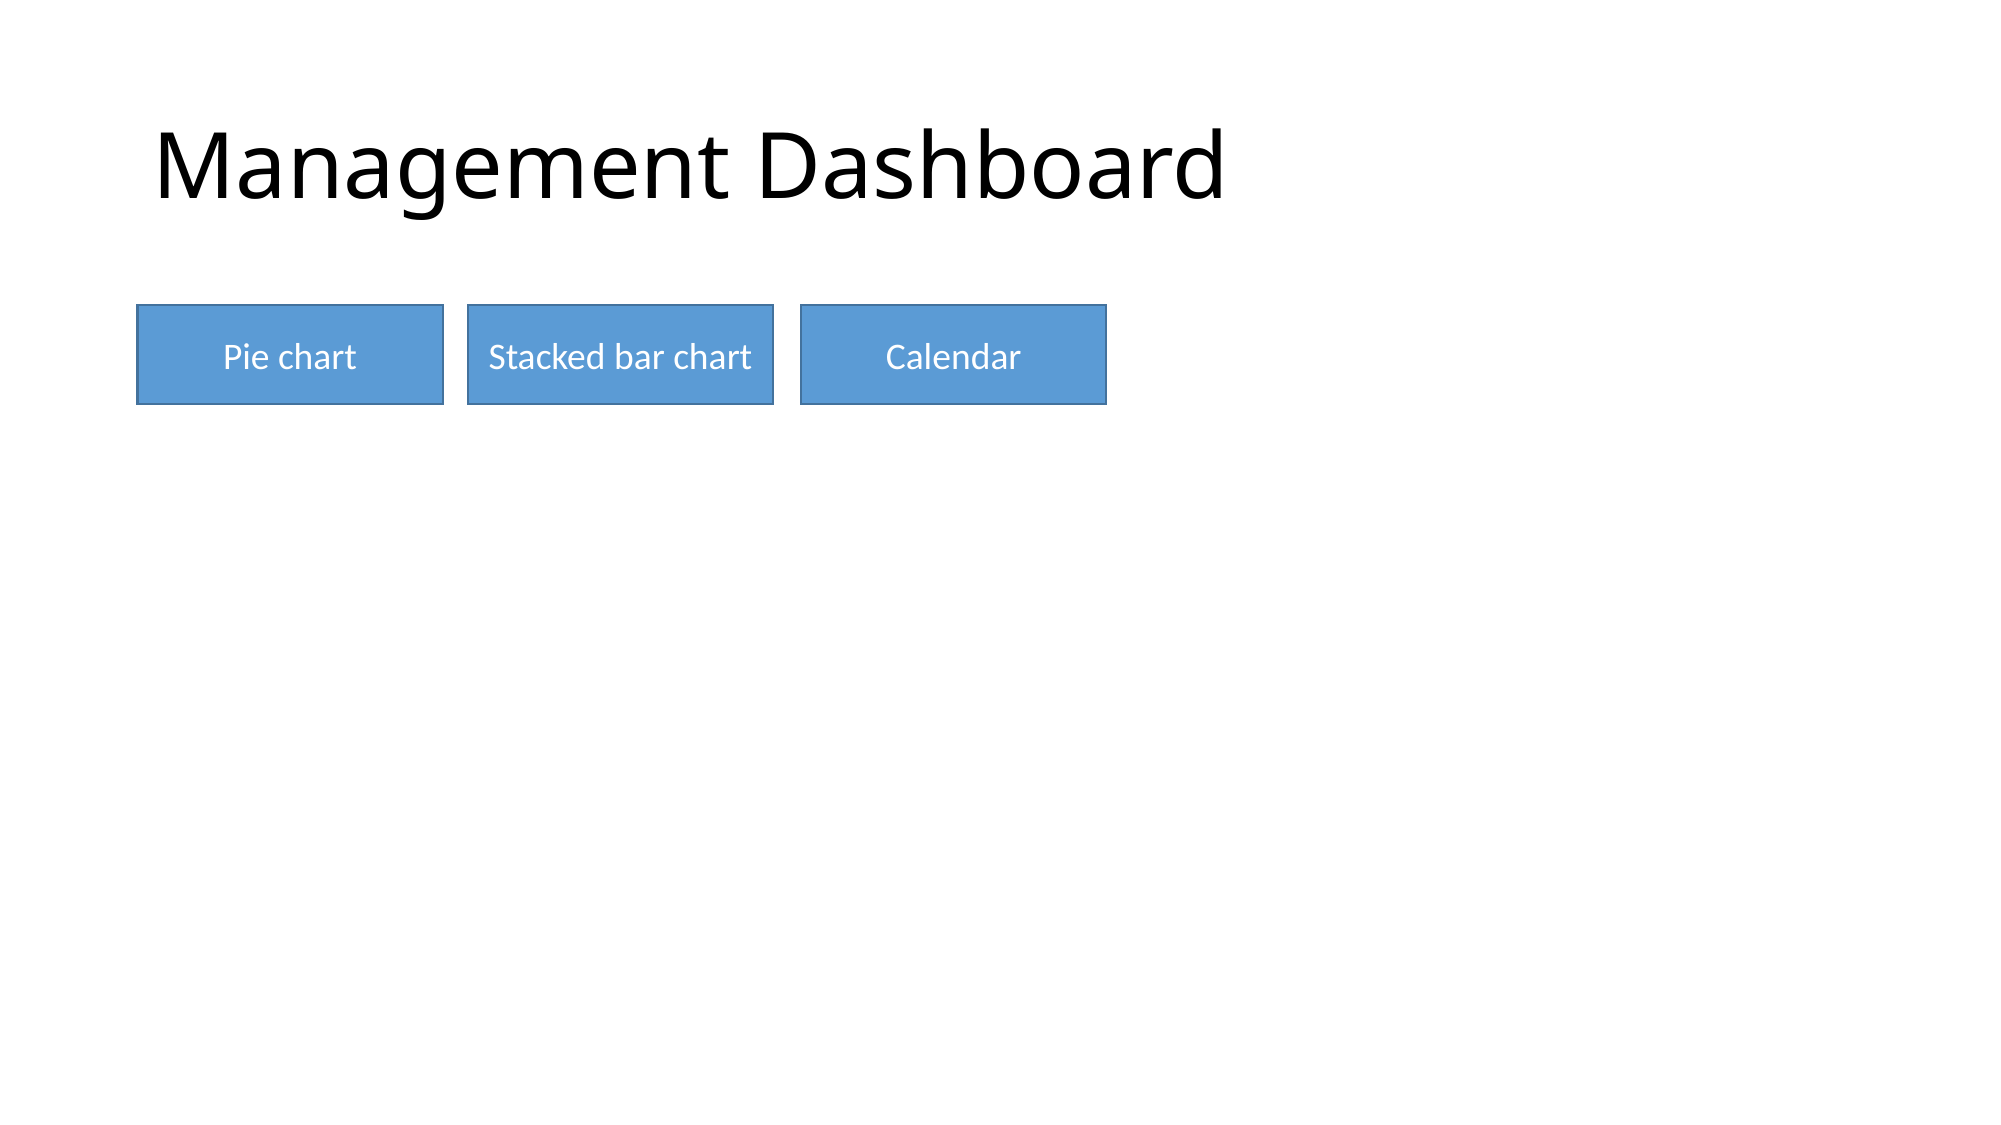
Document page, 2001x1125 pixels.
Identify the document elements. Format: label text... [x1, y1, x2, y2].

title Management Dashboard [137, 59, 1863, 278]
text_box Stacked bar chart [467, 304, 774, 405]
text_box Calendar [800, 304, 1107, 405]
text_box Pie chart [136, 304, 444, 405]
